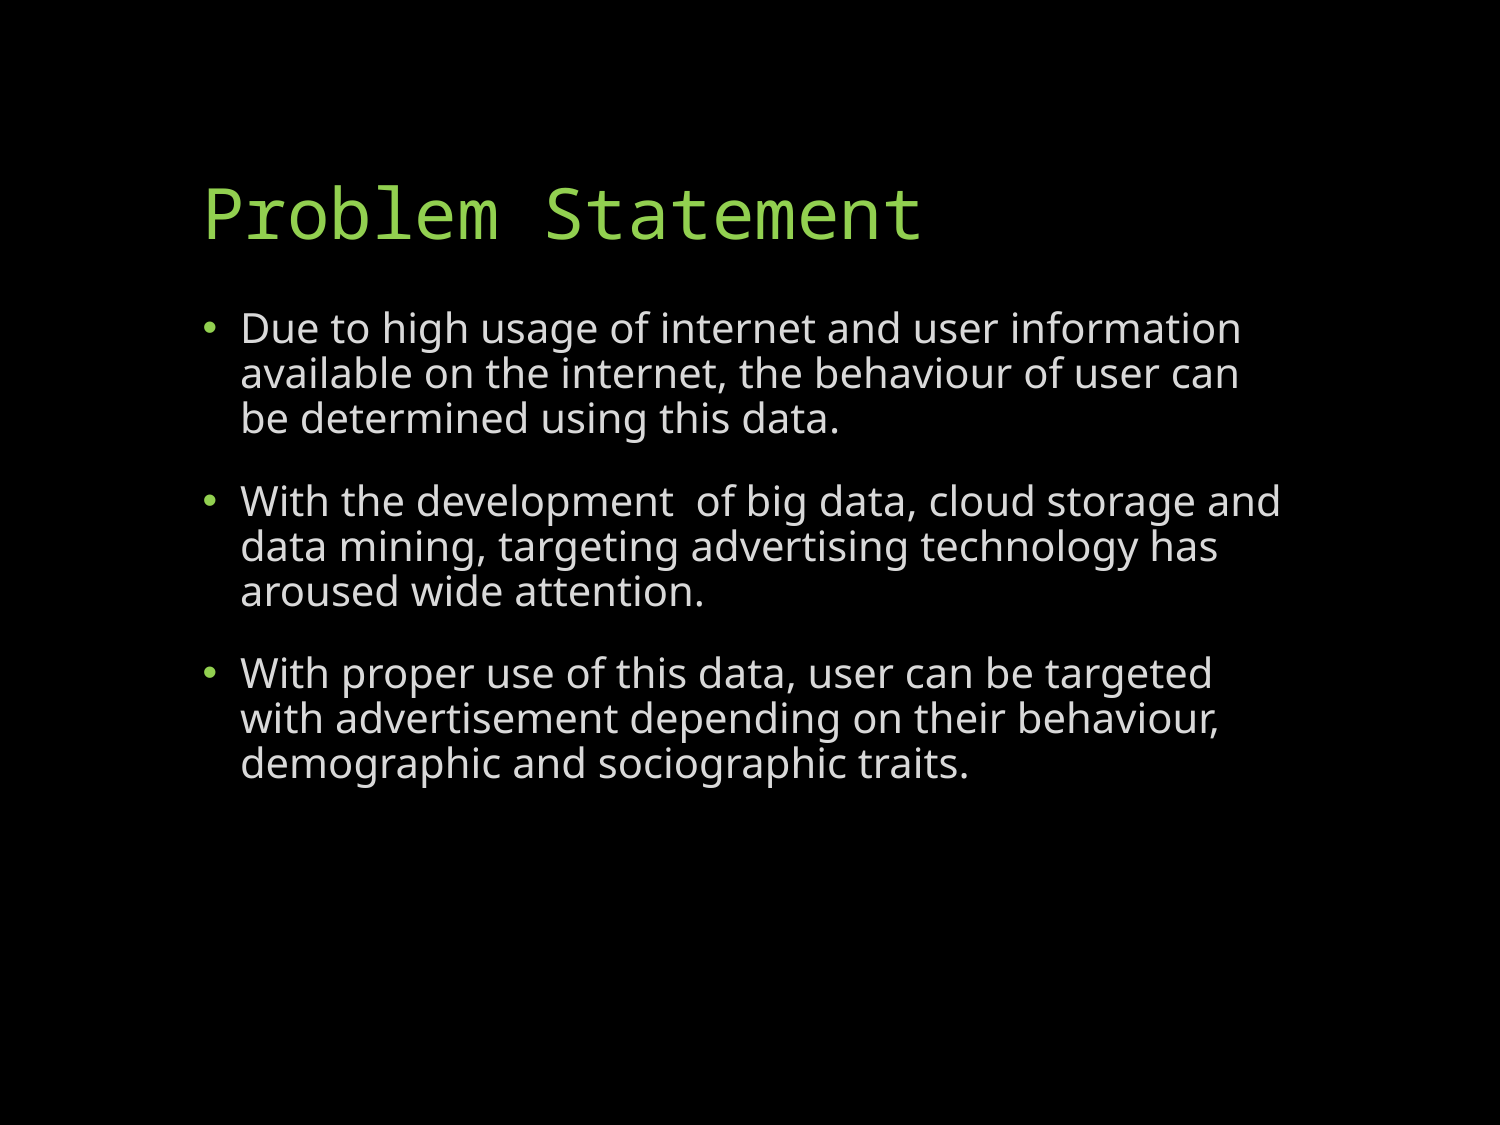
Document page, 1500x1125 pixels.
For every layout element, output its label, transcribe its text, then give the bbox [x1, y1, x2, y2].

title Problem Statement [187, 75, 1313, 263]
list Due to high usage of internet and user information available on the internet, the behaviour of user can be determined using this data. With the development of big data, cloud storage and data mining, targeting advertising technology has aroused wide attention. With proper use of this data, user can be targeted with advertisement depending on their behaviour, demographic and sociographic traits. [187, 299, 1313, 1000]
